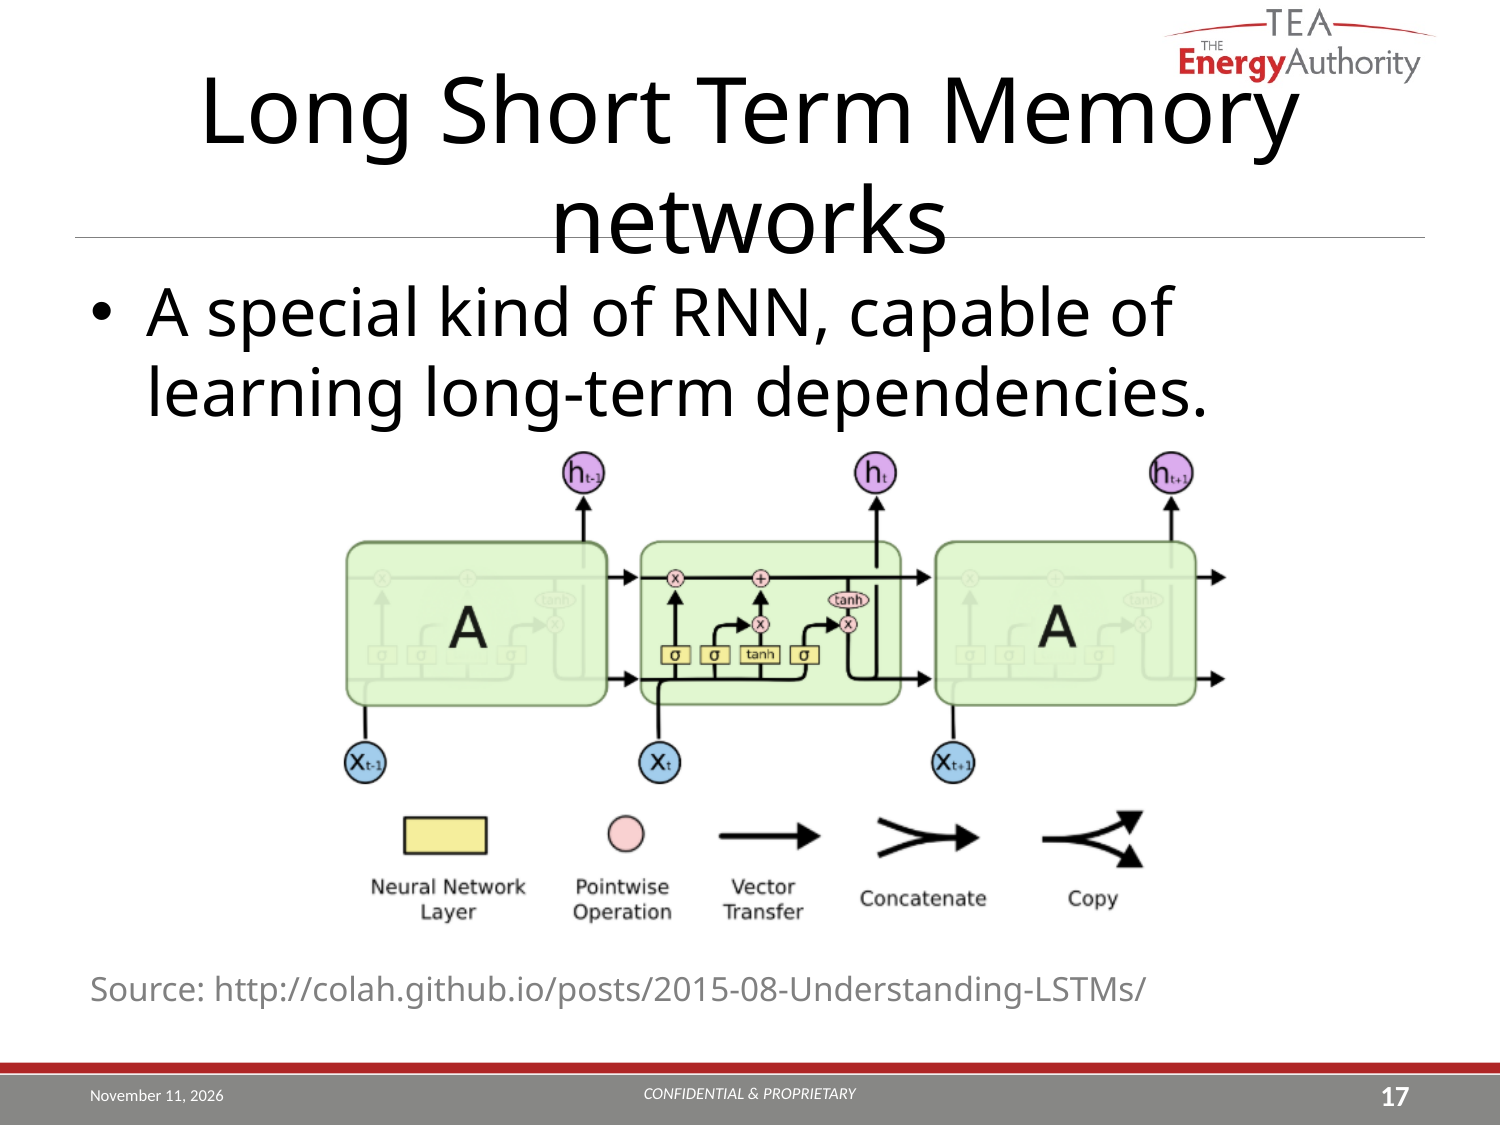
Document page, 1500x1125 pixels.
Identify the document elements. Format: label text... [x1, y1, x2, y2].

list A special kind of RNN, capable of learning long-term dependencies. Source: http://colah.github.io/posts/2015-08-Understanding-LSTMs/ [75, 262, 1425, 1063]
title Long Short Term Memory networks [75, 90, 1425, 233]
picture [297, 437, 1263, 931]
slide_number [75, 1065, 425, 1125]
slide_number 17 [1074, 1065, 1425, 1125]
footer CONFIDENTIAL & PROPRIETARY [512, 1062, 988, 1123]
picture [1162, 0, 1438, 92]
